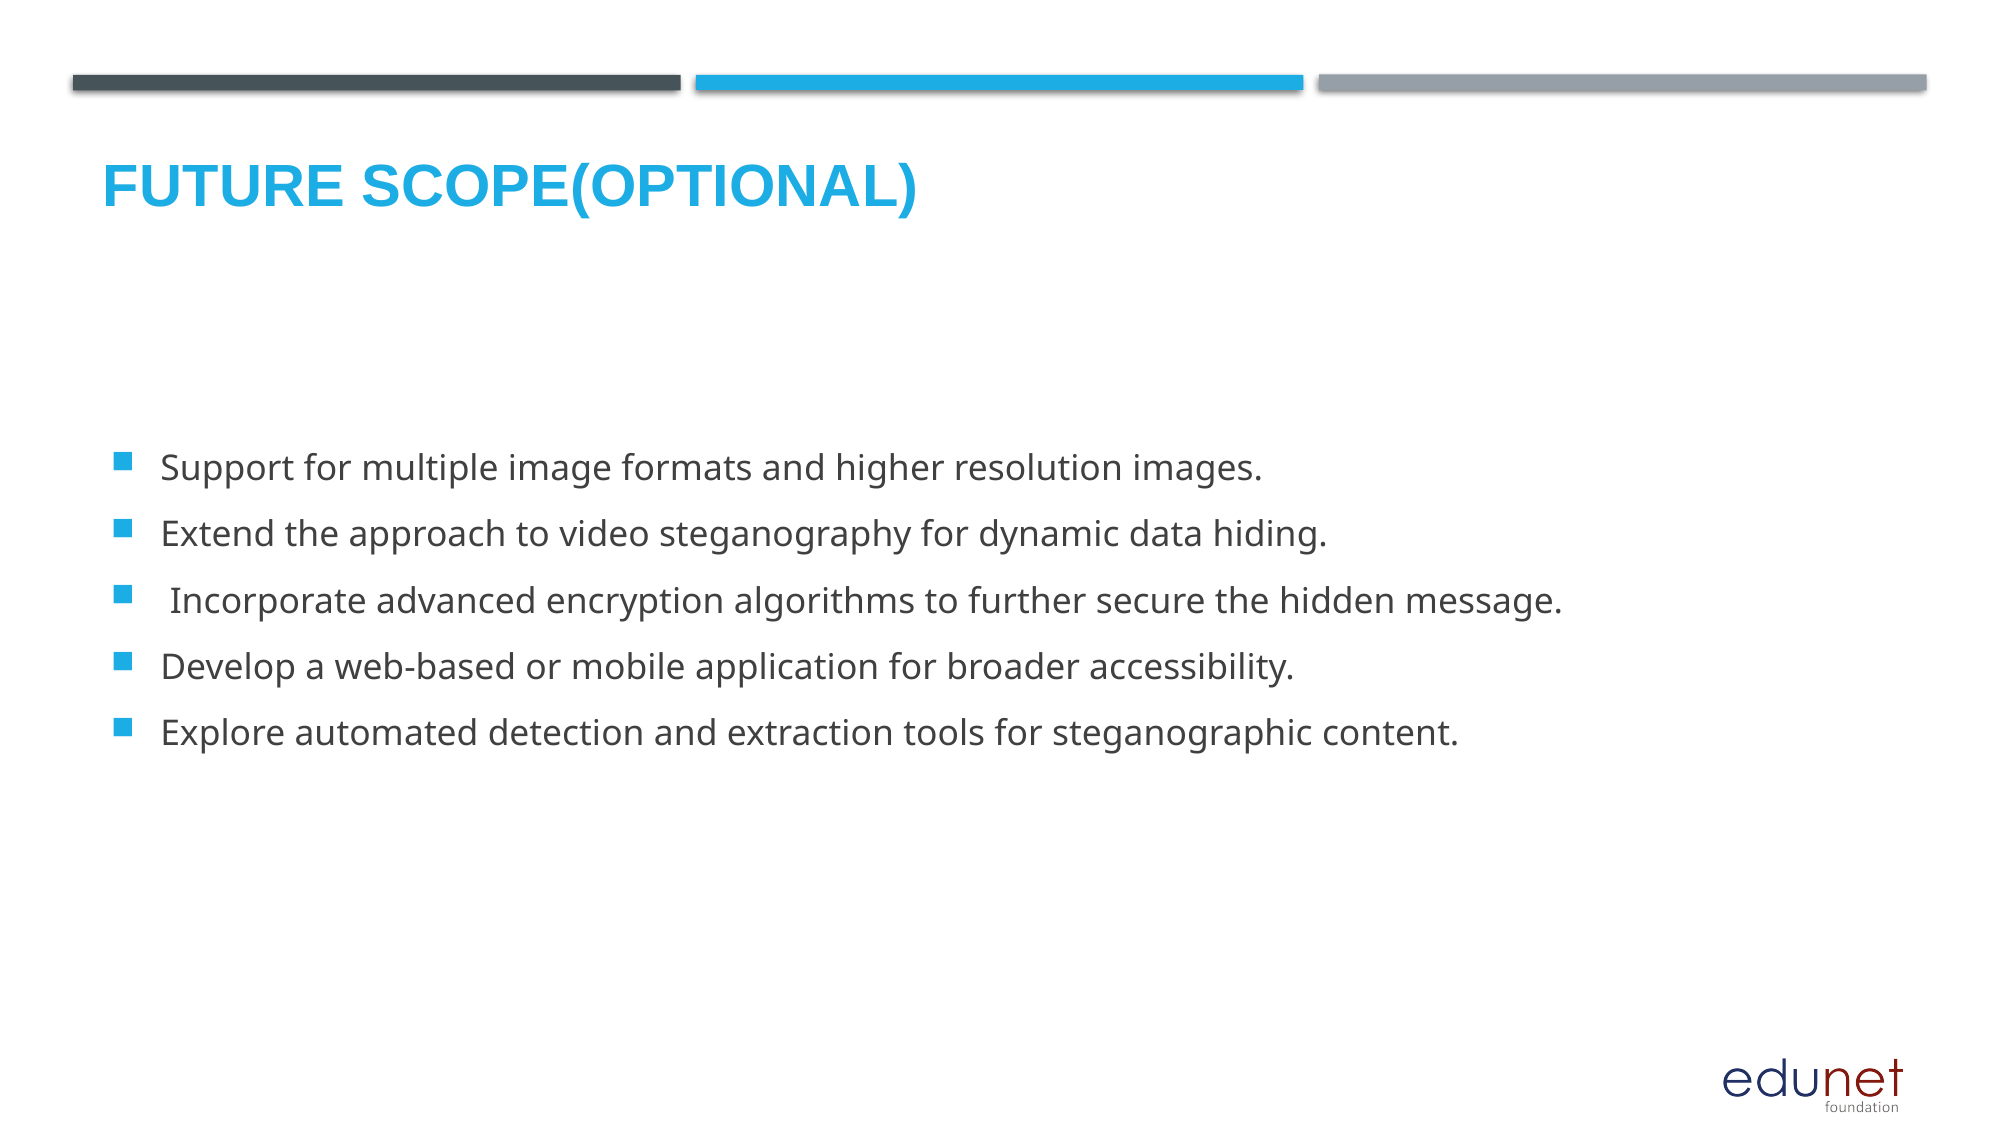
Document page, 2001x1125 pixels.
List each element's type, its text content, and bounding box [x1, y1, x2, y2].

text_box Future scope(optional) [87, 138, 1898, 226]
picture [1719, 1056, 1905, 1116]
list Support for multiple image formats and higher resolution images. Extend the approach to video steganography for dynamic data hiding. Incorporate advanced encryption algorithms to further secure the hidden message. Develop a web-based or mobile application for broader accessibility. Explore automated detection and extraction tools for steganographic content. [95, 213, 1905, 981]
